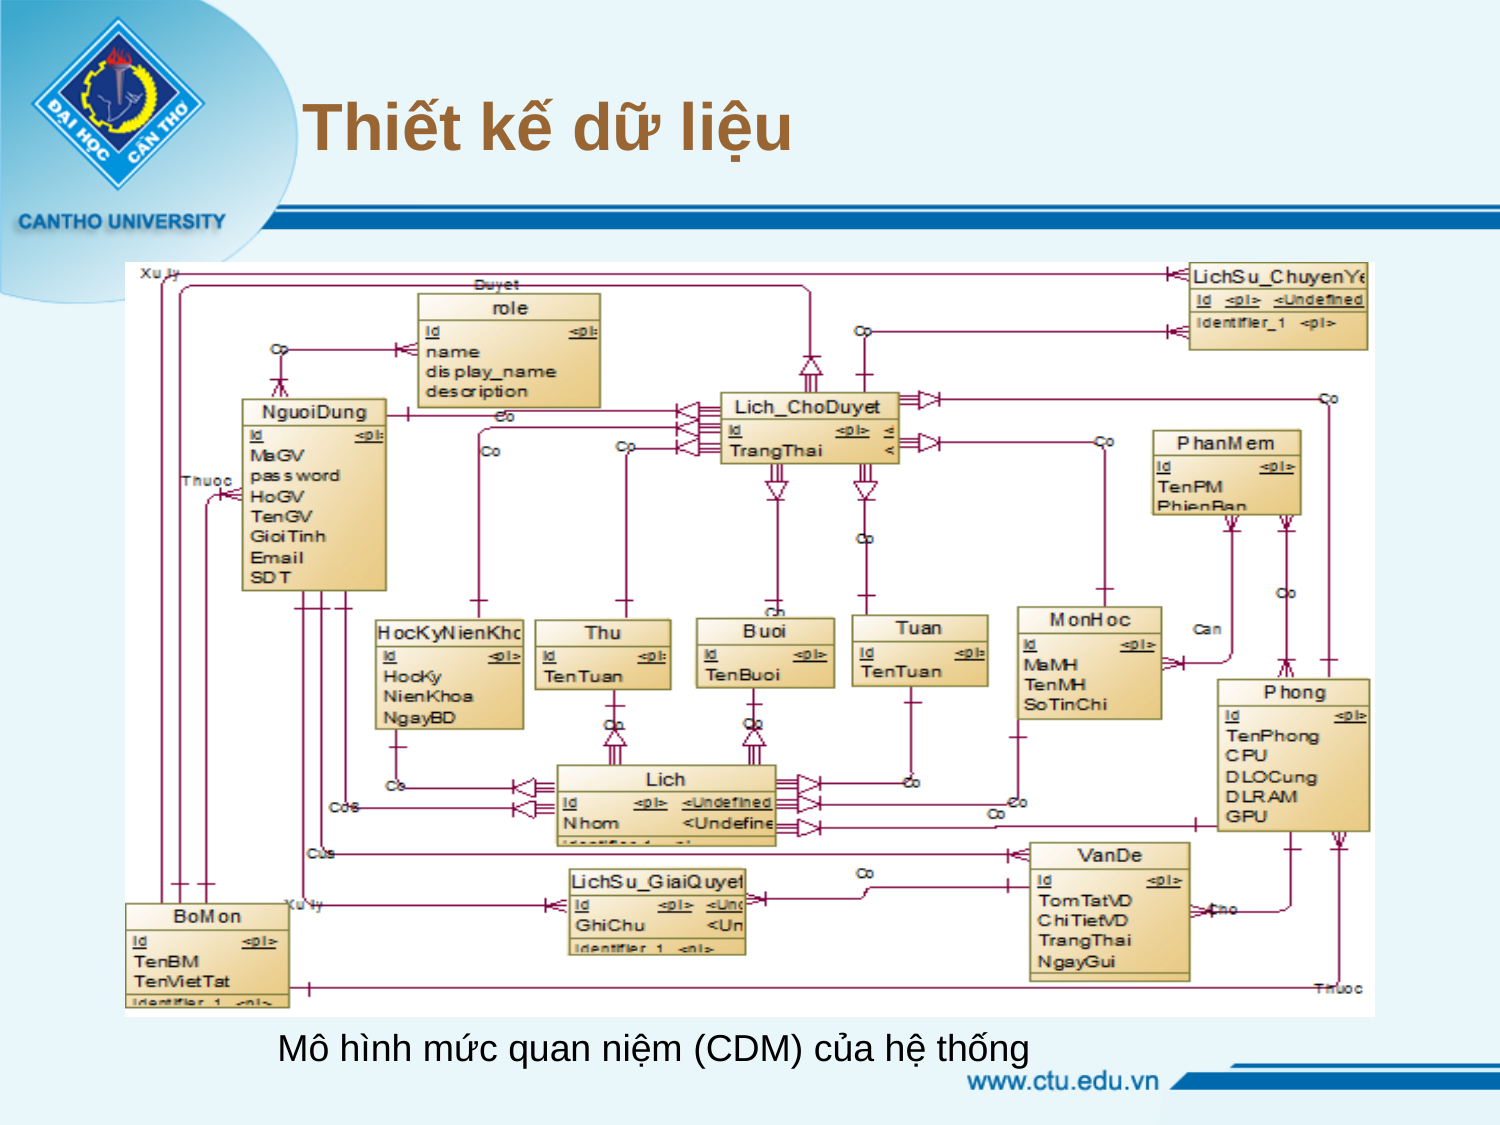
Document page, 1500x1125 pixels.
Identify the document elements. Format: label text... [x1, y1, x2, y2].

title Thiết kế dữ liệu [287, 46, 1450, 202]
picture [0, 0, 1500, 1125]
text_box Mô hình mức quan niệm (CDM) của hệ thống [262, 1017, 1125, 1077]
